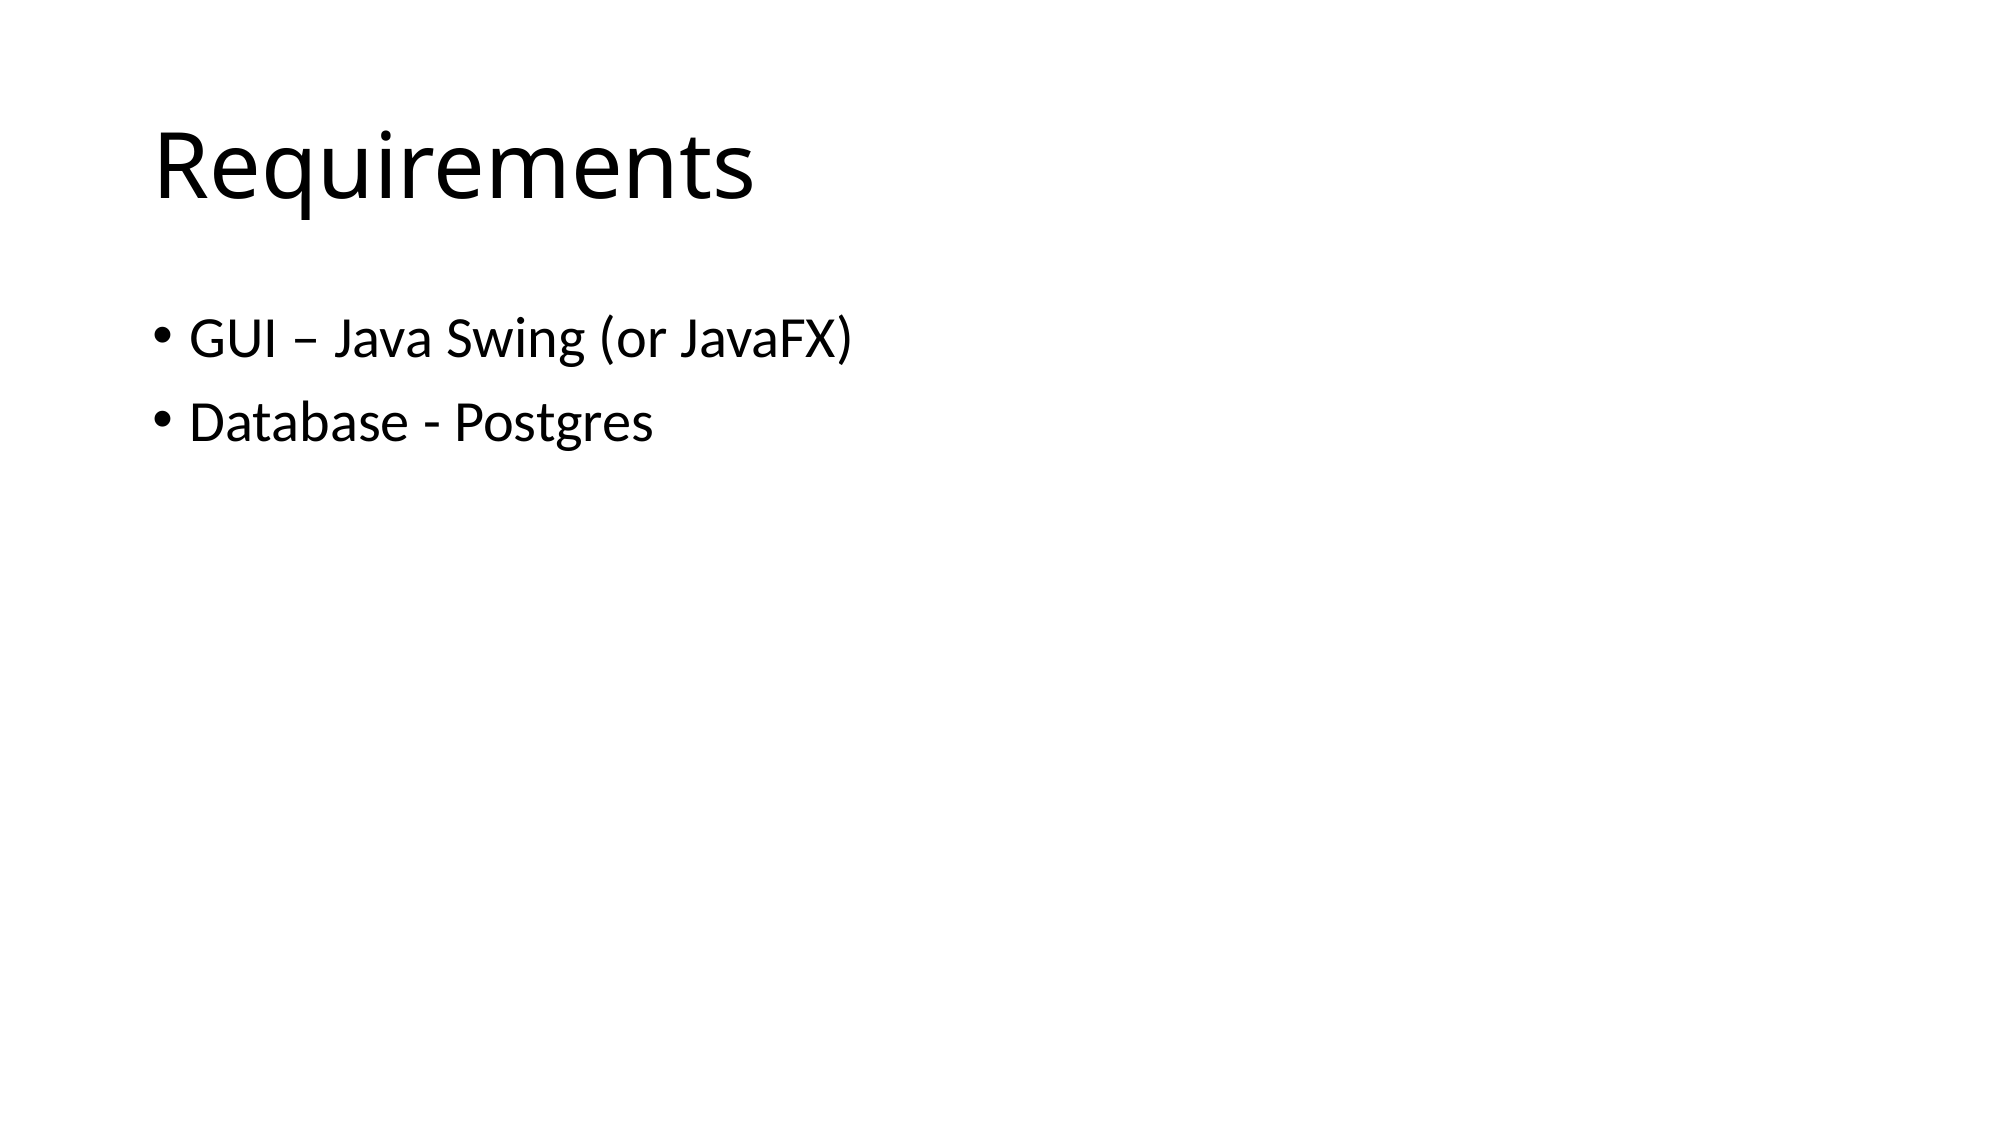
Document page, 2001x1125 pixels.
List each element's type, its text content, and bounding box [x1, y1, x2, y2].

list GUI – Java Swing (or JavaFX) Database - Postgres [137, 299, 1863, 1014]
title Requirements [137, 59, 1863, 278]
